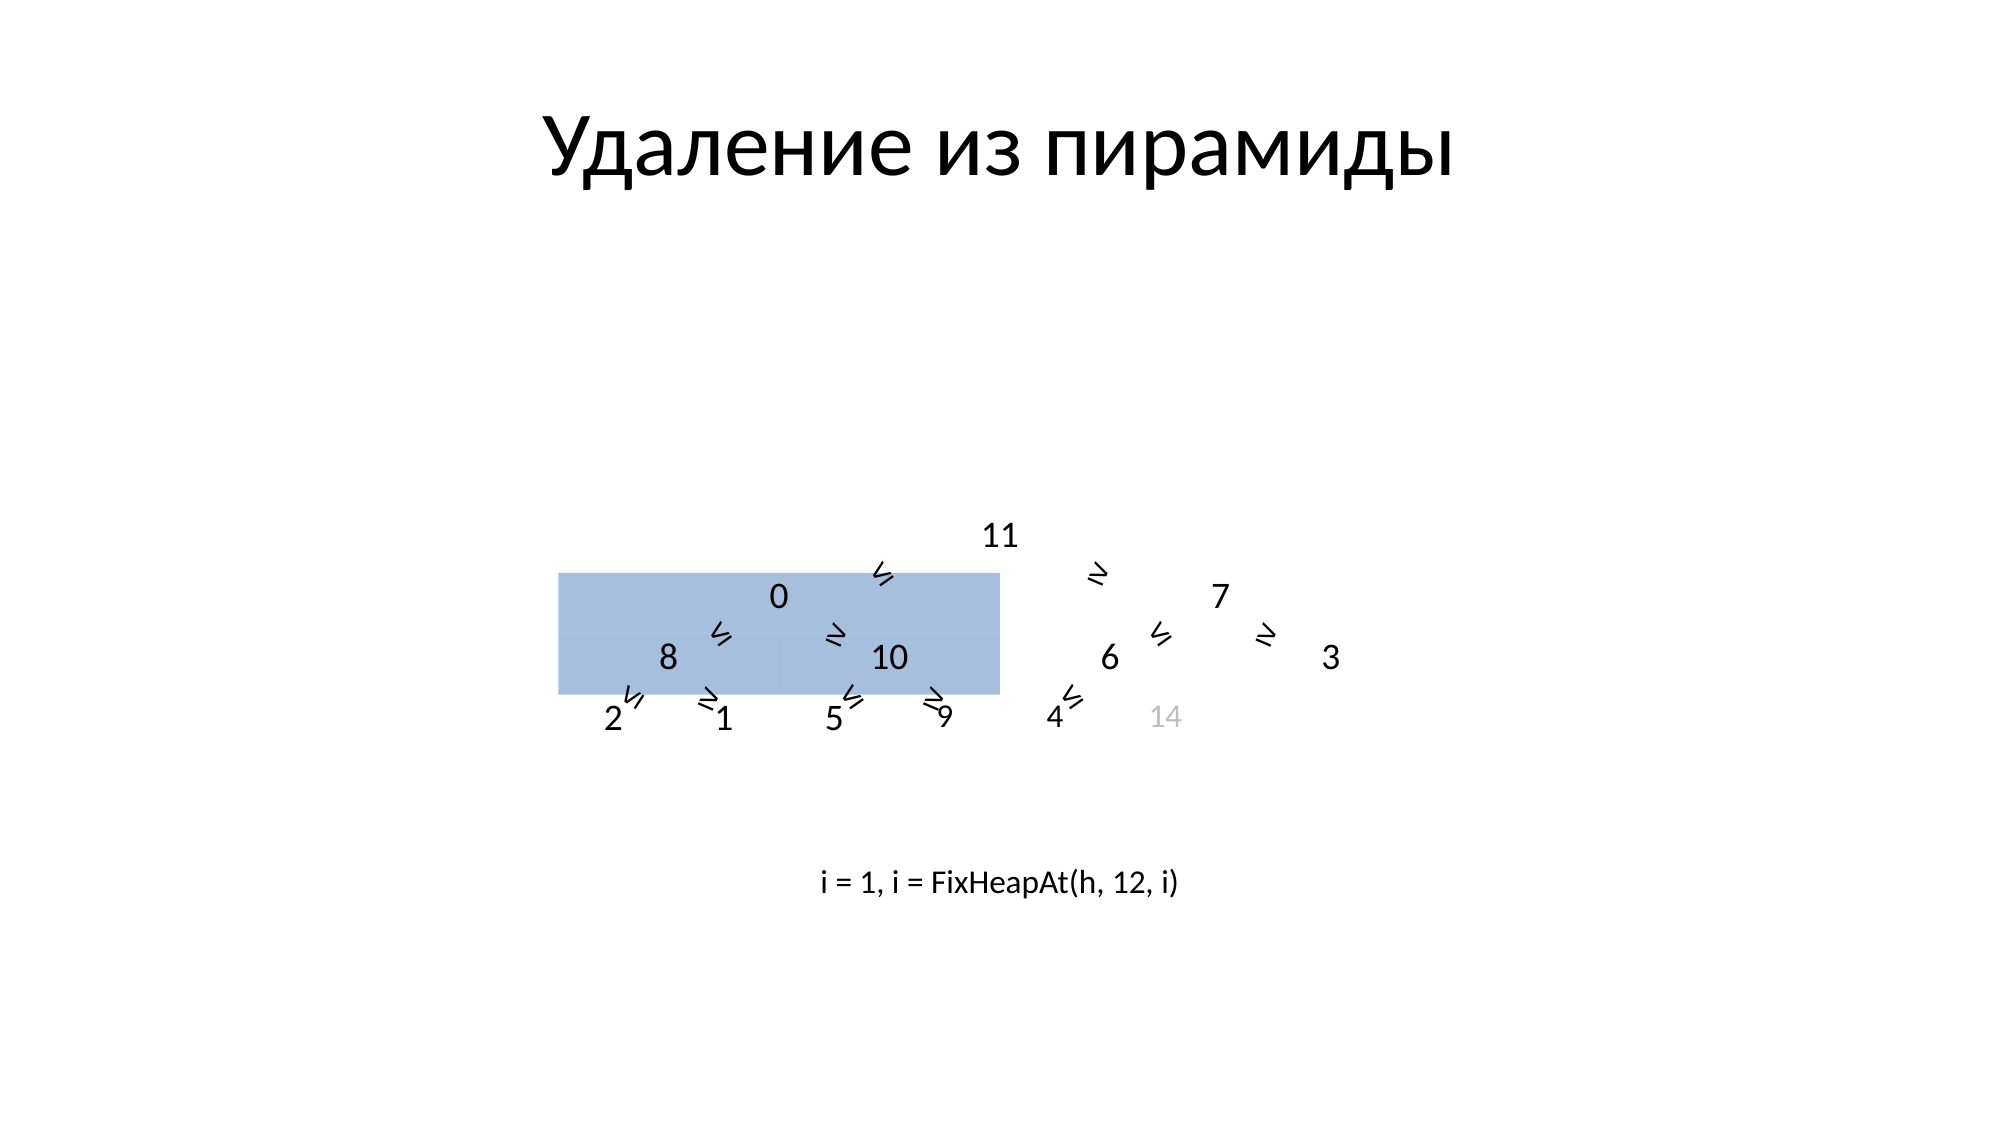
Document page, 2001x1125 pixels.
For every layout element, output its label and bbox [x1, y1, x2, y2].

text_box [677, 595, 754, 731]
table_cell [558, 573, 1441, 755]
title [99, 45, 1900, 233]
text_box [1122, 595, 1194, 668]
text_box [1067, 536, 1134, 606]
text_box [1034, 658, 1105, 731]
text_box [844, 535, 915, 608]
table_header [558, 512, 1441, 573]
text_box [1235, 597, 1302, 667]
text_box [805, 852, 1195, 907]
text_box [593, 660, 666, 731]
text_box [805, 597, 885, 731]
text_box [903, 661, 969, 731]
